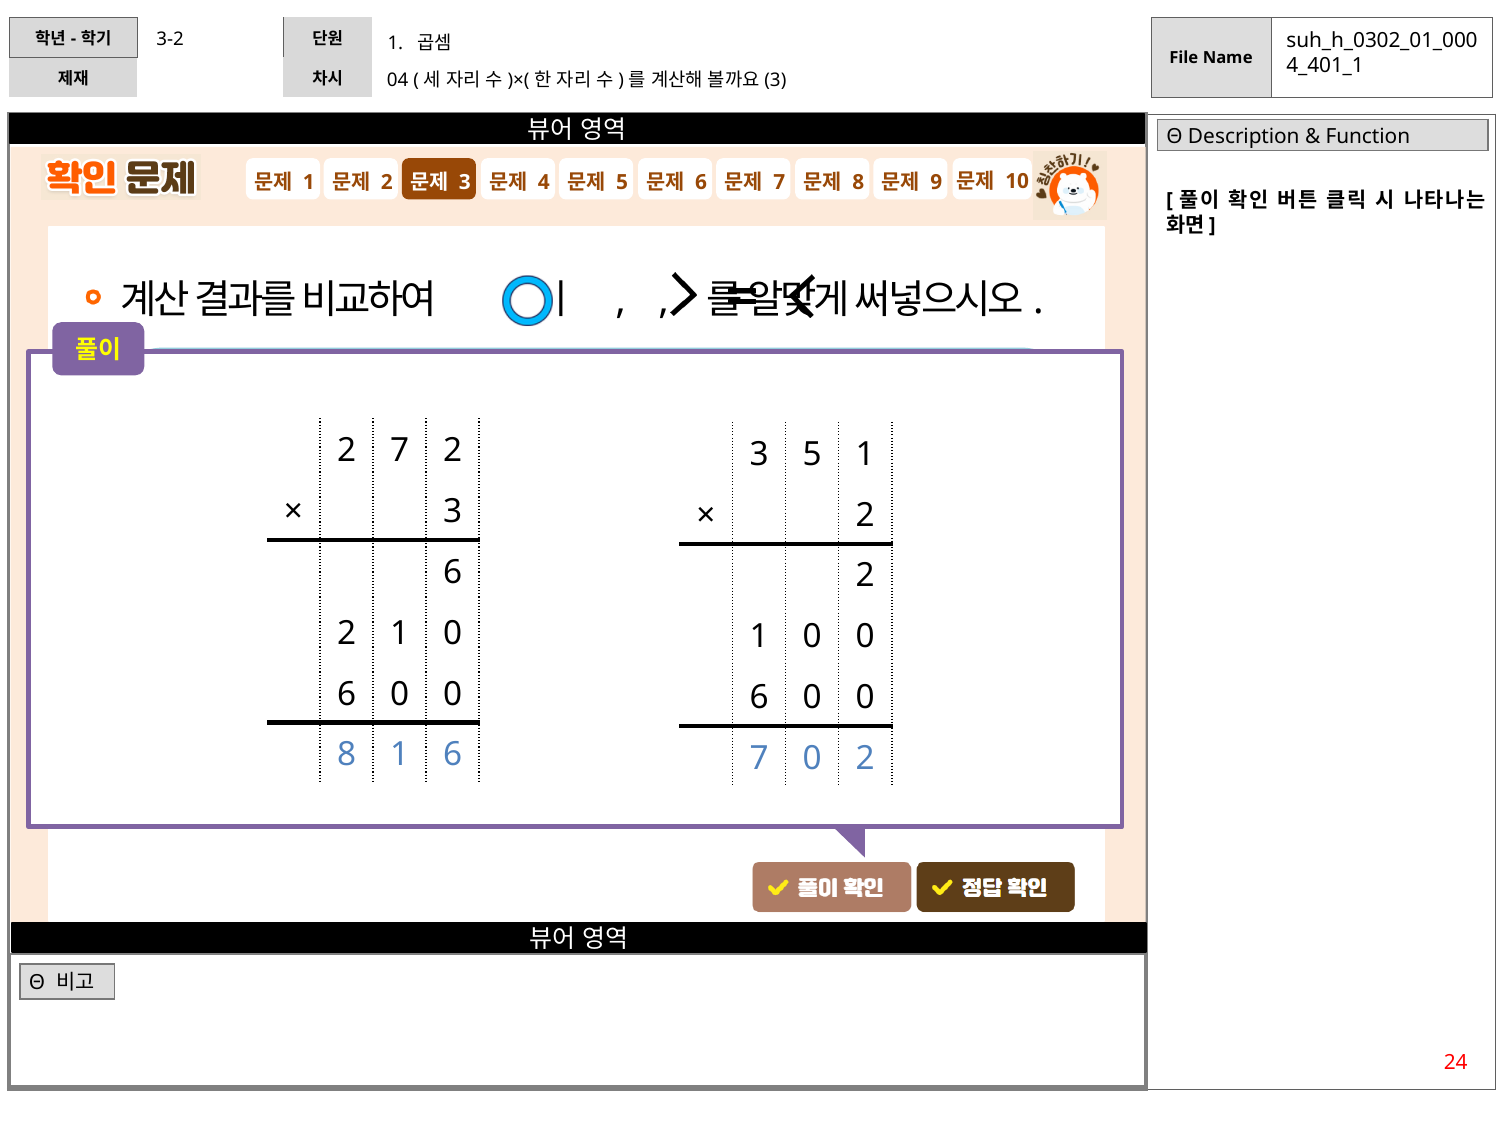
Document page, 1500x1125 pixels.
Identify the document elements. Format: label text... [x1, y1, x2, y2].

picture [670, 272, 697, 316]
picture [788, 274, 816, 318]
picture [511, 284, 545, 318]
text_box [239, 147, 1052, 200]
picture [749, 858, 912, 914]
picture [728, 288, 757, 304]
table_header Θ Description & Function [1158, 120, 1487, 150]
picture [82, 285, 103, 307]
text_box 계산 결과를 비교하여 안에 , , 를 알맞게 써넣으시오. [105, 266, 1109, 320]
picture [41, 154, 201, 200]
text_box suh_h_0302_01_0004_401_1 [1271, 18, 1500, 84]
picture [915, 858, 1078, 913]
picture [1033, 151, 1107, 220]
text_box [28, 321, 1123, 858]
picture [498, 272, 556, 321]
text_box [풀이 확인 버튼 클릭 시 나타나는 화면] [1151, 179, 1500, 319]
